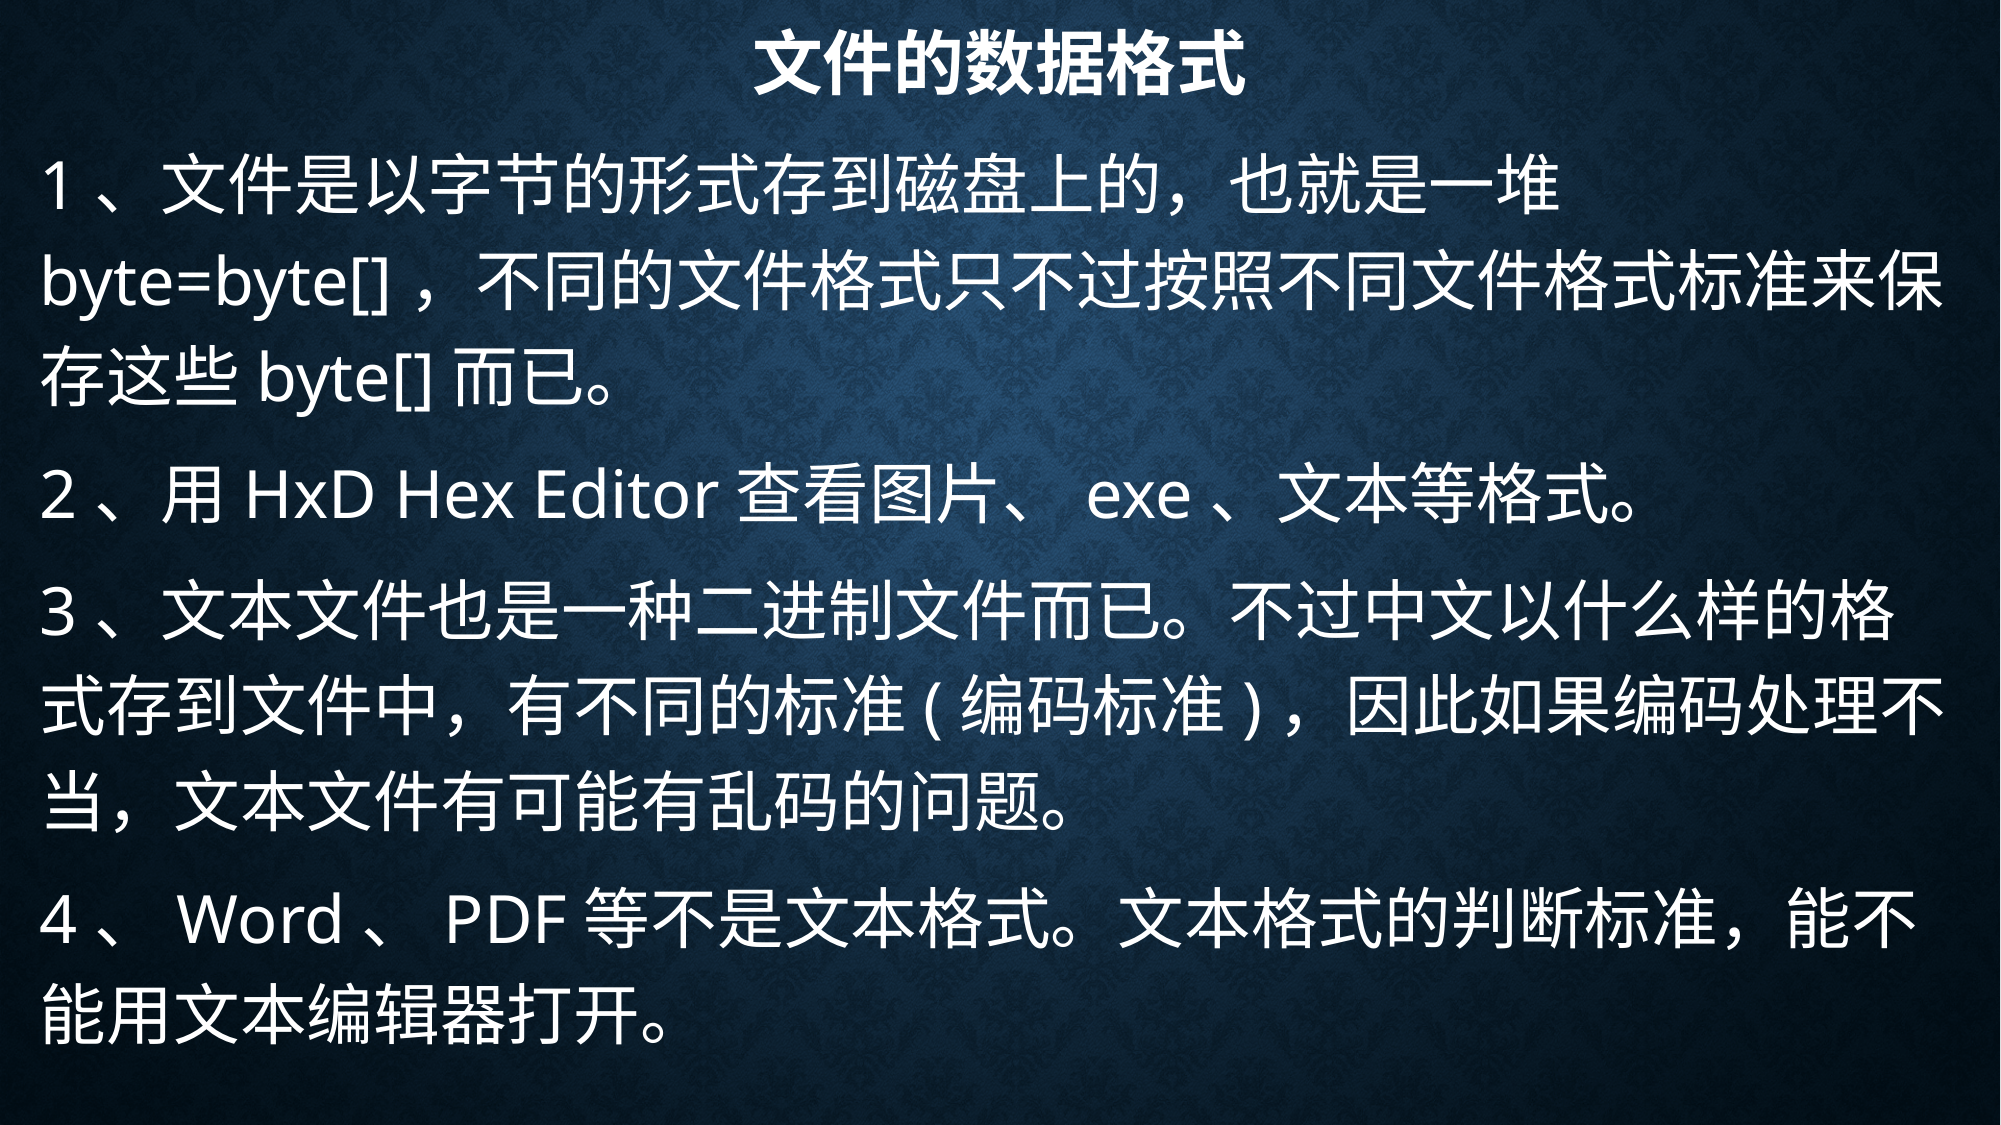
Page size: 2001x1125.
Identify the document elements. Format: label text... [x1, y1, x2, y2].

list 1、文件是以字节的形式存到磁盘上的，也就是一堆byte=byte[]，不同的文件格式只不过按照不同文件格式标准来保存这些byte[]而已。 2、用HxD Hex Editor查看图片、exe、文本等格式。 3、文本文件也是一种二进制文件而已。不过中文以什么样的格式存到文件中，有不同的标准(编码标准)，因此如果编码处理不当，文本文件有可能有乱码的问题。 4、Word、PDF等不是文本格式。文本格式的判断标准，能不能用文本编辑器打开。 [24, 119, 1967, 1073]
title 文件的数据格式 [150, 13, 1850, 119]
